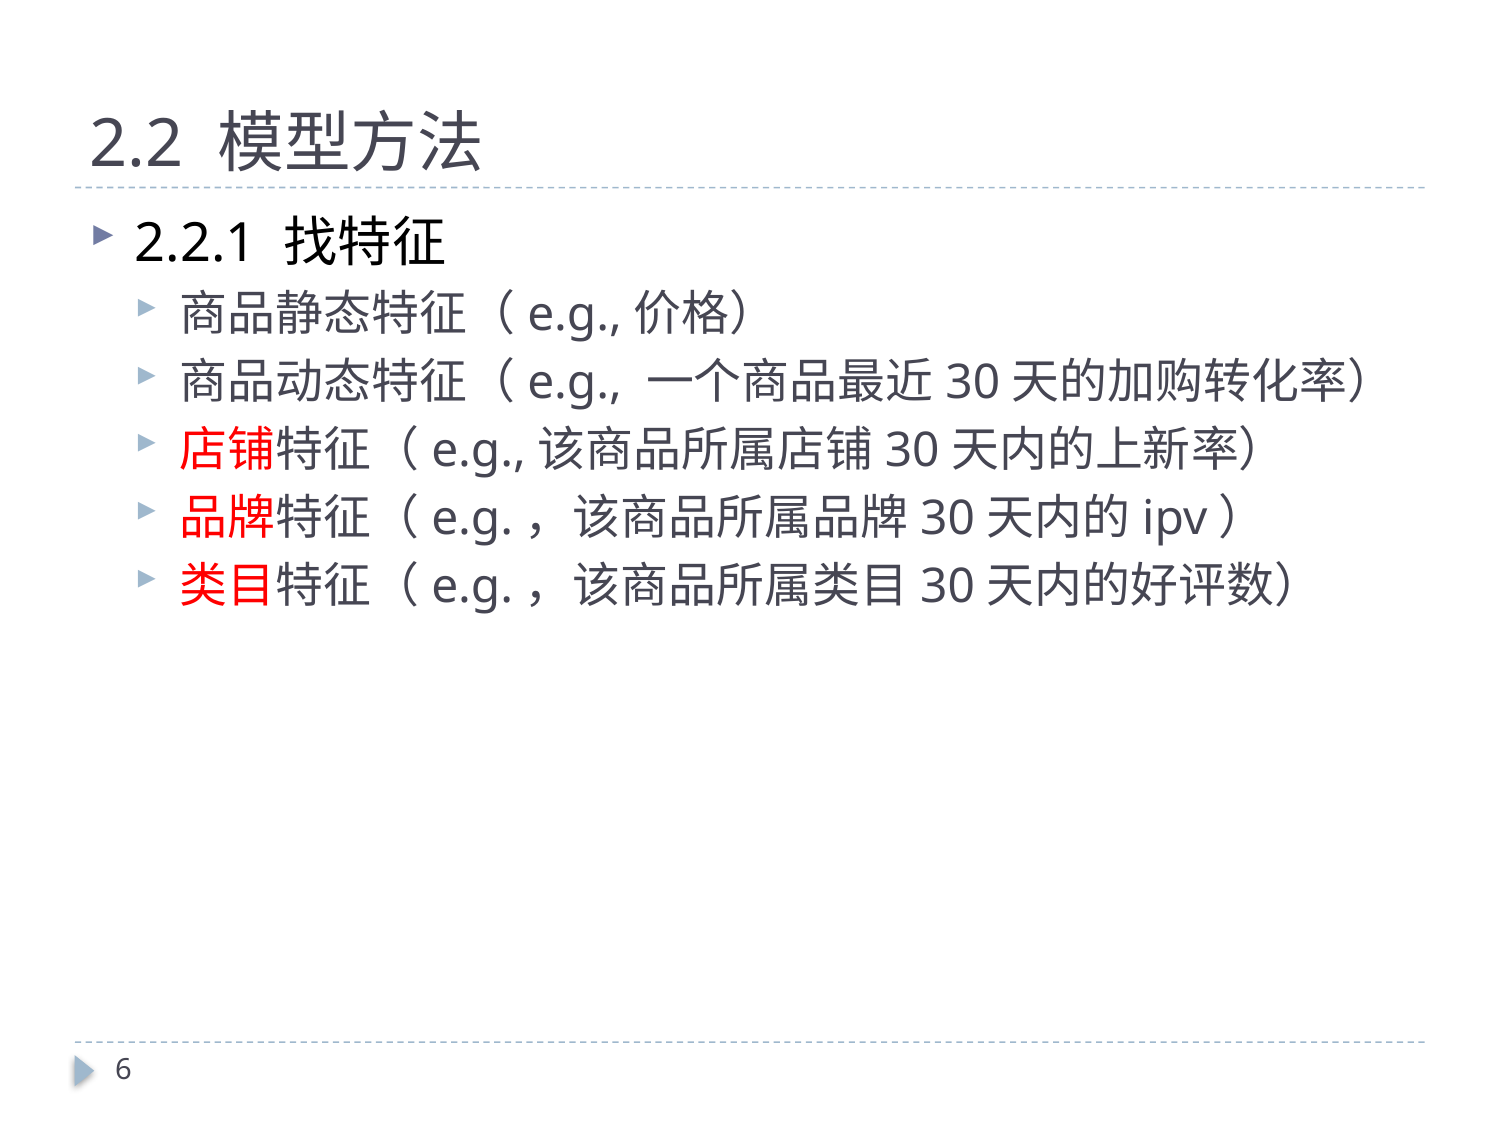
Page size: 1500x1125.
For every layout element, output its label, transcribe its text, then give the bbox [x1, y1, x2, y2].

list 2.2.1 找特征 商品静态特征（e.g.,价格） 商品动态特征（e.g., 一个商品最近30天的加购转化率） 店铺特征（e.g.,该商品所属店铺30天内的上新率） 品牌特征（e.g.，该商品所属品牌30天内的ipv） 类目特征（e.g.，该商品所属类目30天内的好评数） [75, 200, 1425, 1010]
slide_number 6 [100, 1042, 426, 1103]
title 2.2 模型方法 [75, 24, 1425, 188]
